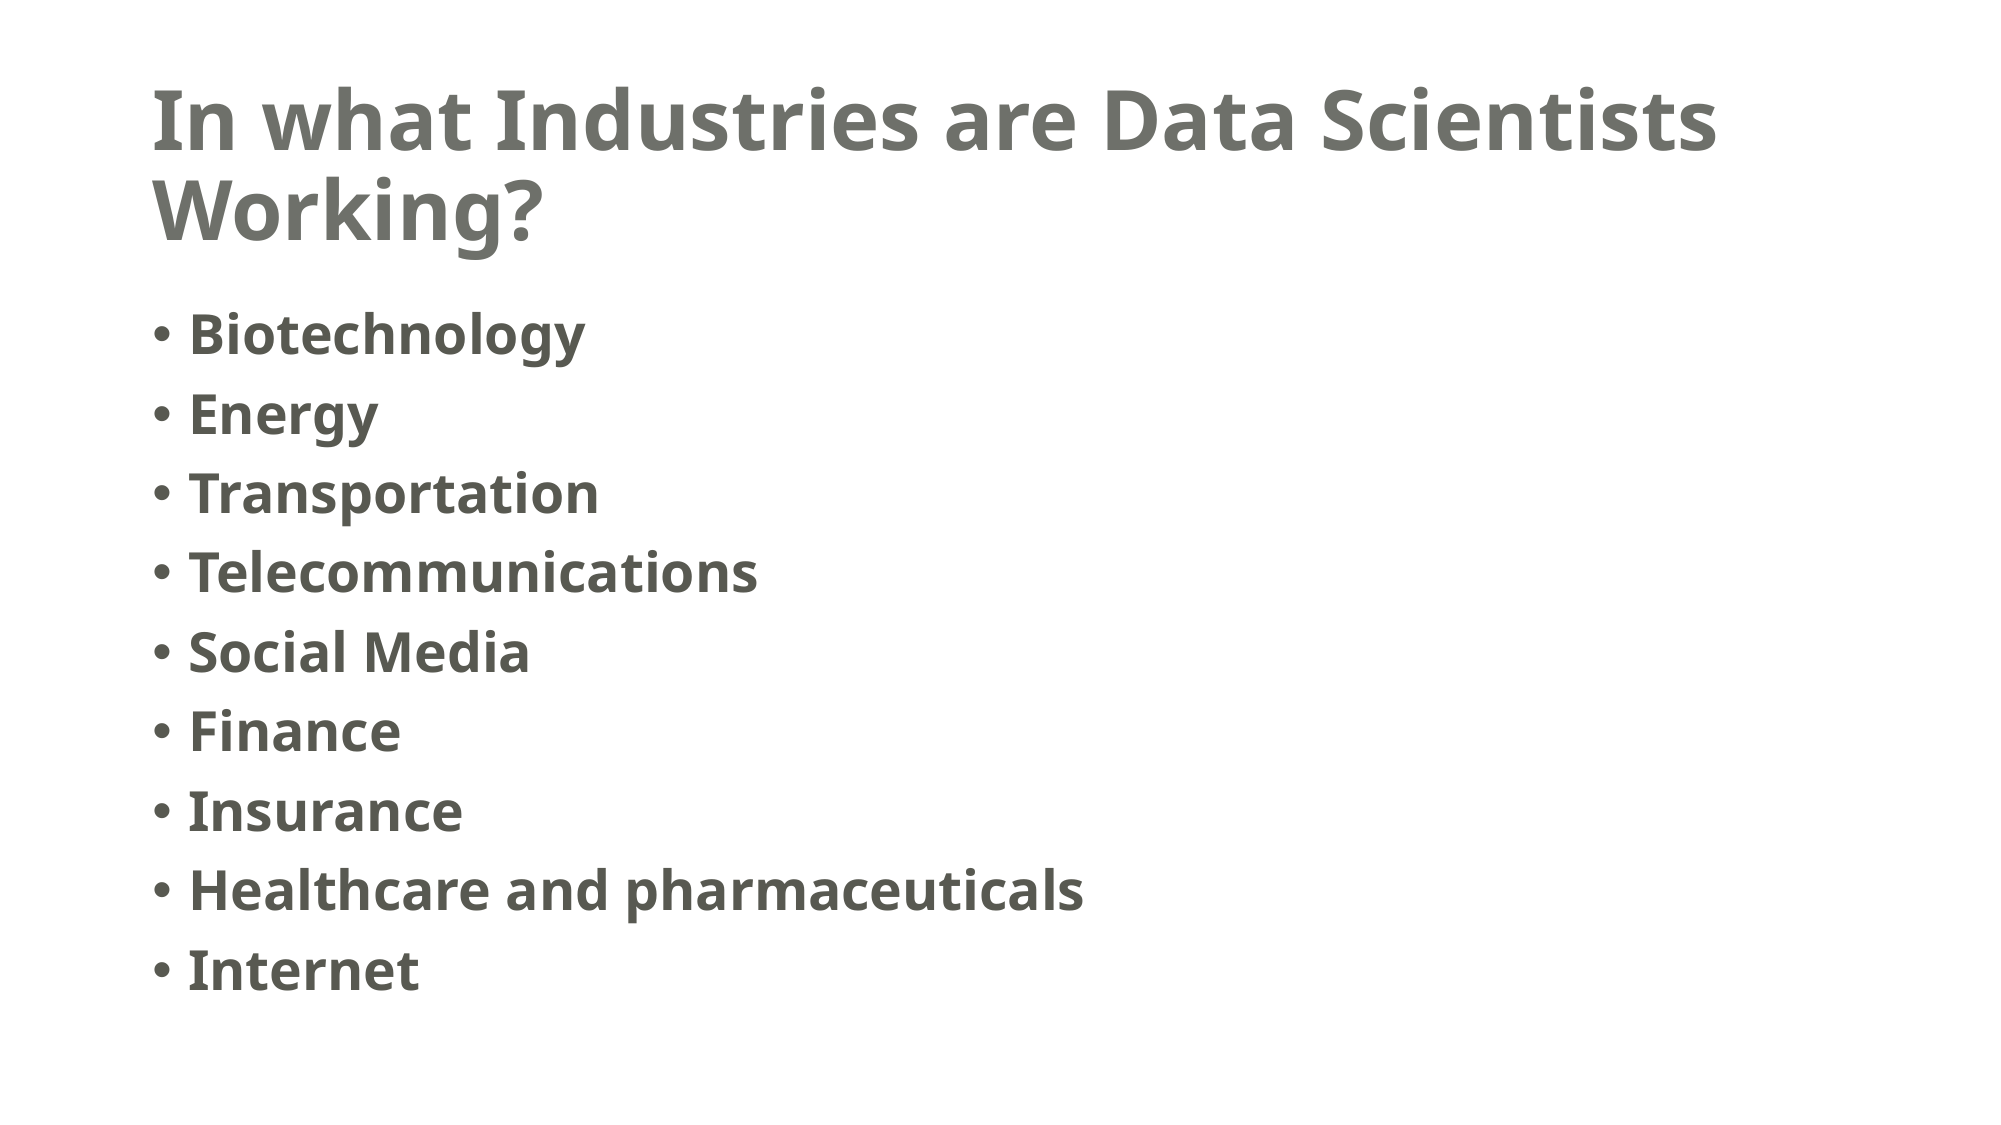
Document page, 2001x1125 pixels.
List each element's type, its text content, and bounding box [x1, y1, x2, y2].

list Biotechnology Energy Transportation Telecommunications Social Media Finance Insurance Healthcare and pharmaceuticals Internet [137, 299, 1863, 1014]
title In what Industries are Data Scientists Working? [137, 59, 1863, 278]
